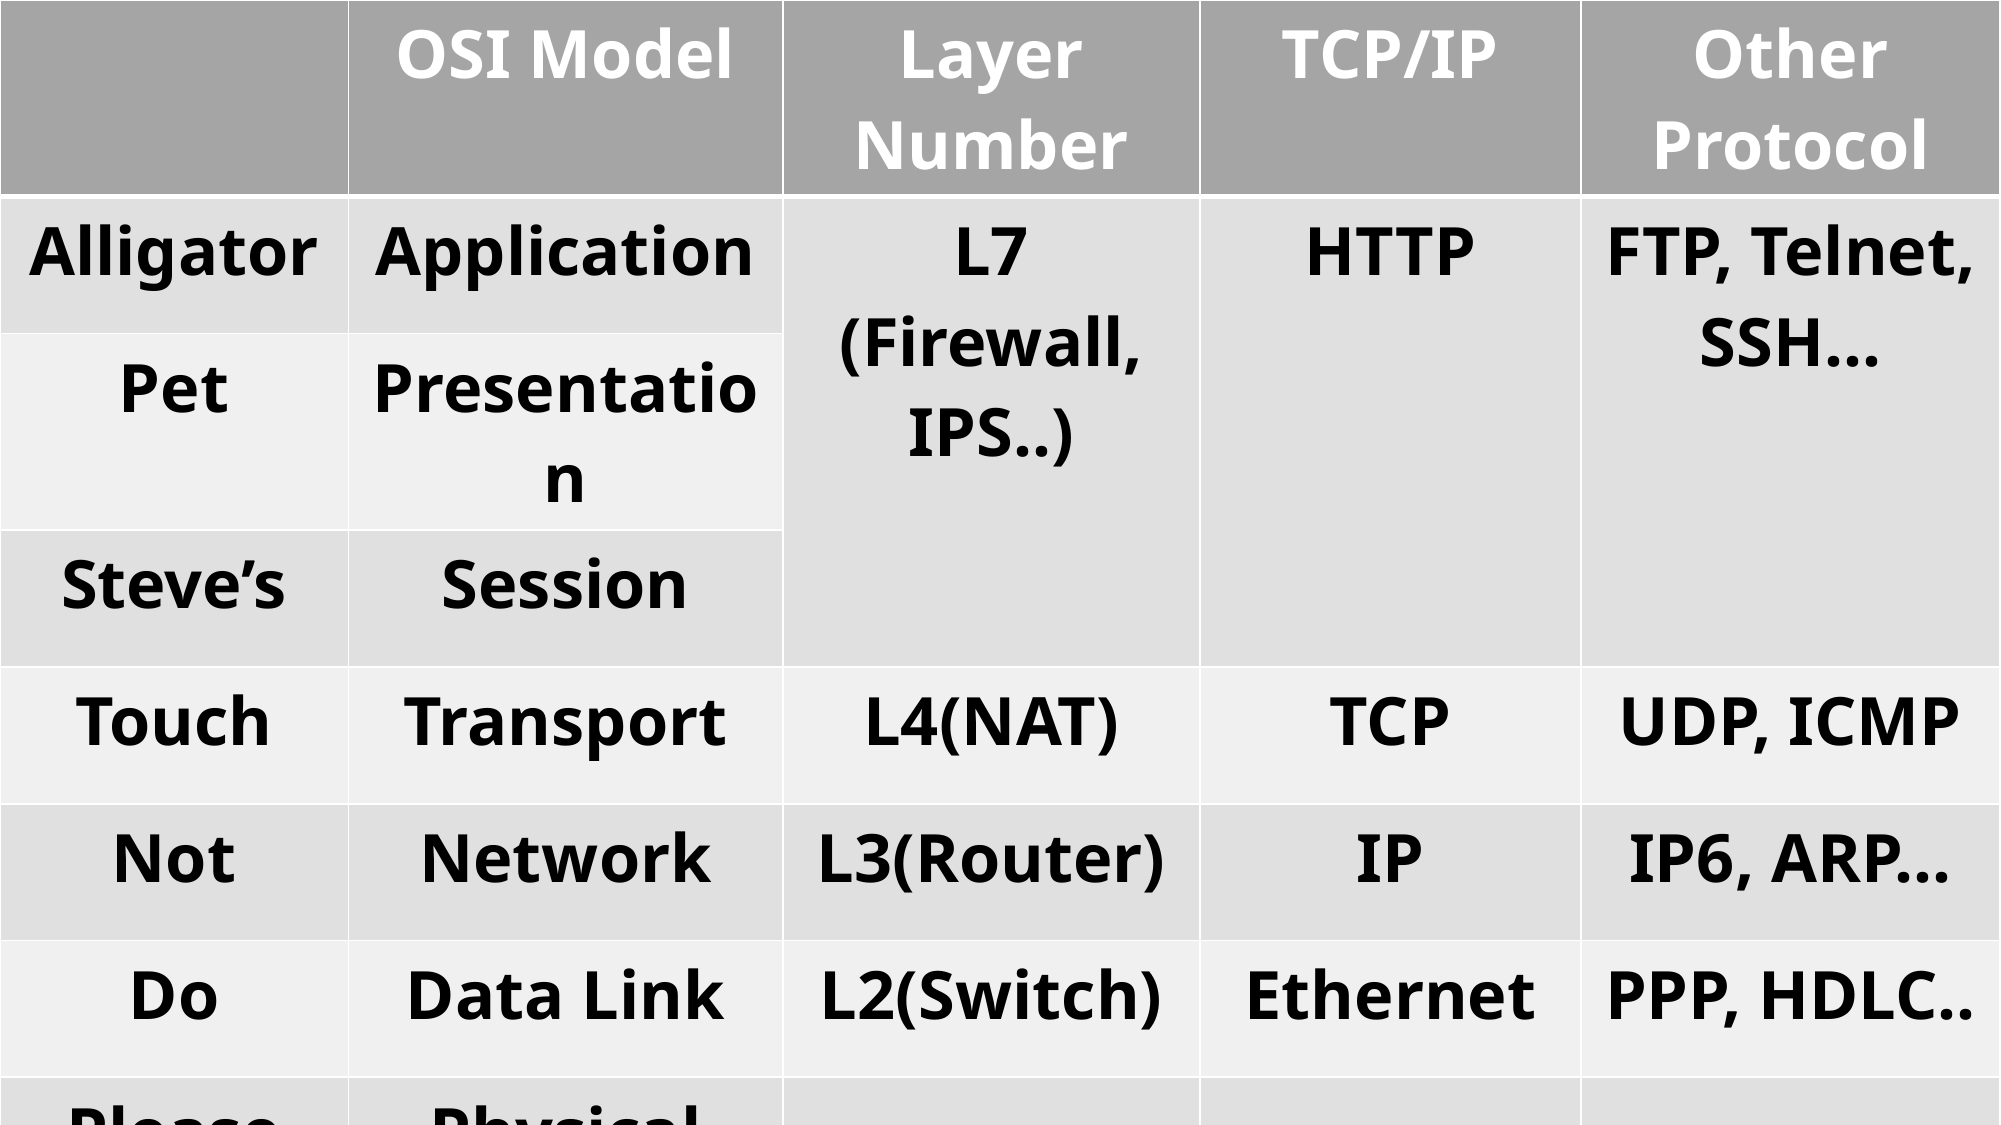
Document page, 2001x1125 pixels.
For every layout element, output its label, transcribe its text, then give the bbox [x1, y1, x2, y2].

table_cell Ethernet [1201, 941, 1580, 1076]
table_cell IP6, ARP… [1582, 805, 1999, 940]
table_cell Pet [1, 334, 348, 529]
table_header TCP/IP [1201, 1, 1580, 194]
table_cell Physical [349, 1078, 782, 1125]
table_header OSI Model [349, 1, 782, 194]
table_cell Network [349, 805, 782, 940]
table_cell Steve’s [1, 531, 348, 666]
table_cell TCP [1201, 668, 1580, 803]
table_cell Not [1, 805, 348, 940]
table_cell Application [349, 199, 782, 333]
table_cell L4(NAT) [784, 668, 1199, 803]
table_cell L3(Router) [784, 805, 1199, 940]
table_cell Presentation [349, 334, 782, 529]
table_cell [1582, 1078, 1999, 1125]
table_cell PPP, HDLC.. [1582, 941, 1999, 1076]
table_cell IP [1201, 805, 1580, 940]
table_header Layer Number [784, 1, 1199, 194]
table_cell FTP, Telnet, SSH… [1582, 199, 1999, 666]
table_cell Alligator [1, 199, 348, 333]
table_cell Touch [1, 668, 348, 803]
table_cell Session [349, 531, 782, 666]
table_cell [784, 1078, 1199, 1125]
table_cell Please [1, 1078, 348, 1125]
table_cell Transport [349, 668, 782, 803]
table_cell HTTP [1201, 199, 1580, 666]
table_header Other Protocol [1582, 1, 1999, 194]
table_header [1, 1, 348, 194]
table_cell L2(Switch) [784, 941, 1199, 1076]
table_cell Data Link [349, 941, 782, 1076]
table_cell [1201, 1078, 1580, 1125]
table_cell L7 (Firewall, IPS..) [784, 199, 1199, 666]
table_cell Do [1, 941, 348, 1076]
table_cell UDP, ICMP [1582, 668, 1999, 803]
